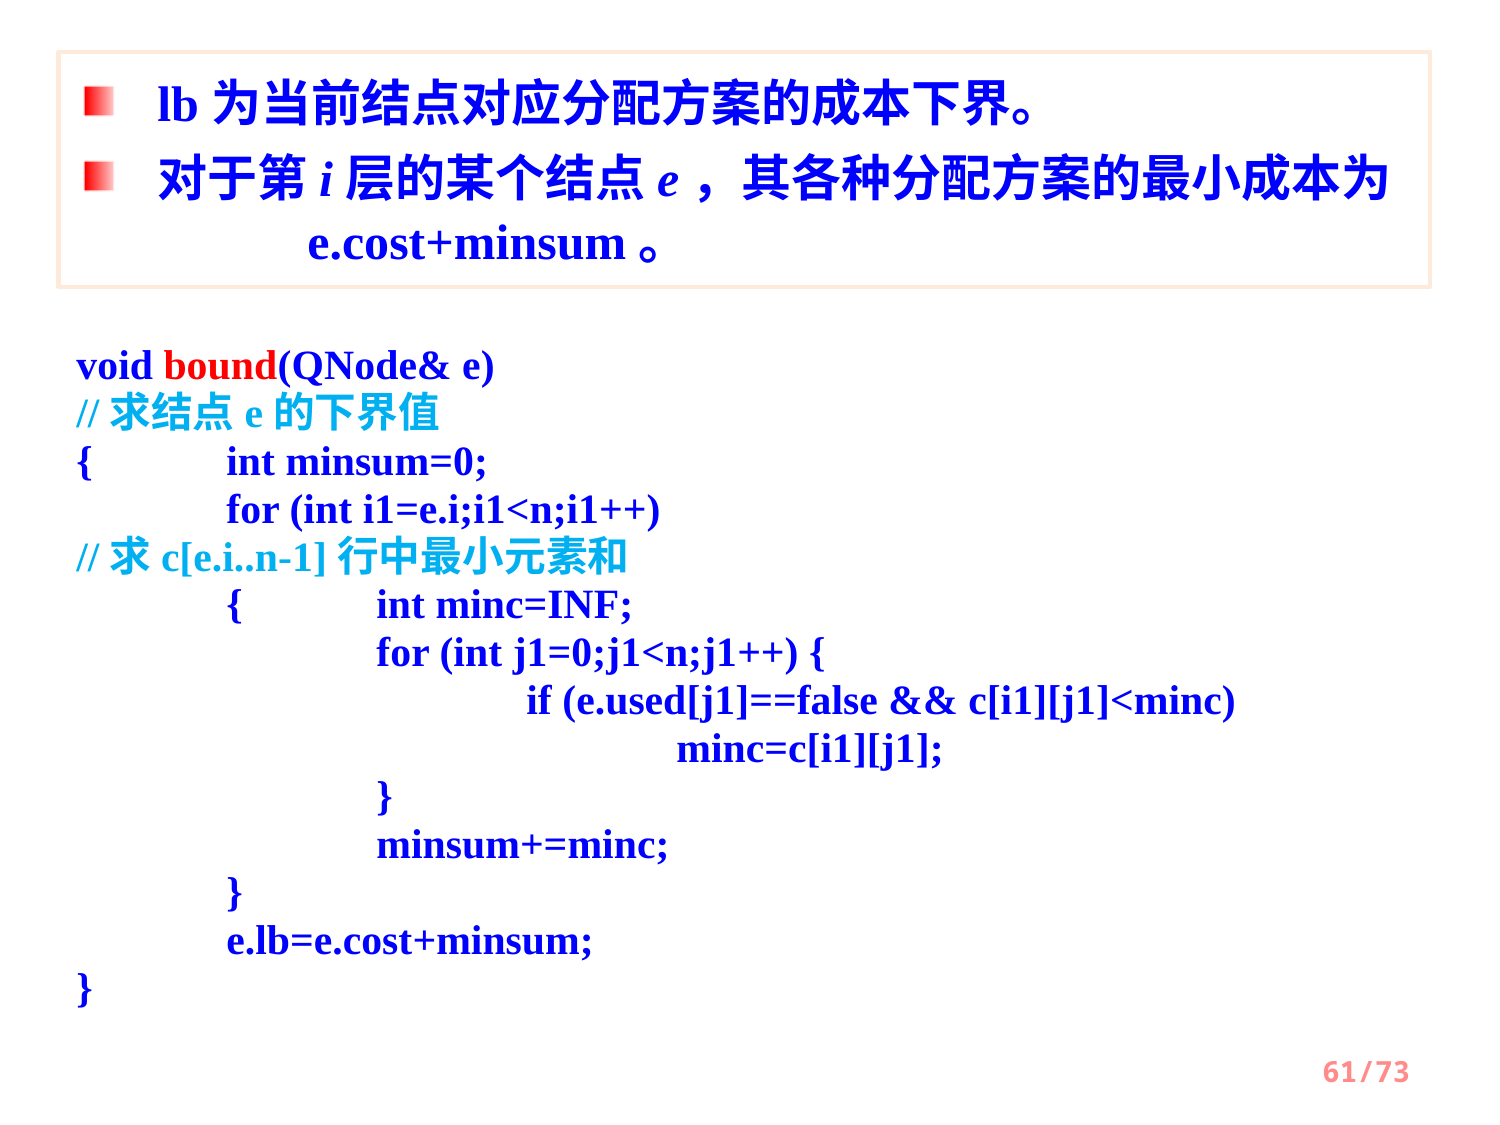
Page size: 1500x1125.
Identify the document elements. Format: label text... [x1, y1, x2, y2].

text_box void bound(QNode& e) //求结点e的下界值 { int minsum=0; for (int i1=e.i;i1<n;i1++) //求c[e.i..n-1]行中最小元素和 { int minc=INF; for (int j1=0;j1<n;j1++) { if (e.used[j1]==false && c[i1][j1]<minc) minc=c[i1][j1]; } minsum+=minc; } e.lb=e.cost+minsum; } [45, 326, 1467, 1024]
text_box lb为当前结点对应分配方案的成本下界。 对于第i层的某个结点e，其各种分配方案的最小成本为 e.cost+minsum。 [56, 50, 1432, 289]
picture [82, 159, 118, 195]
slide_number 61/73 [1074, 1042, 1425, 1103]
picture [82, 84, 118, 120]
